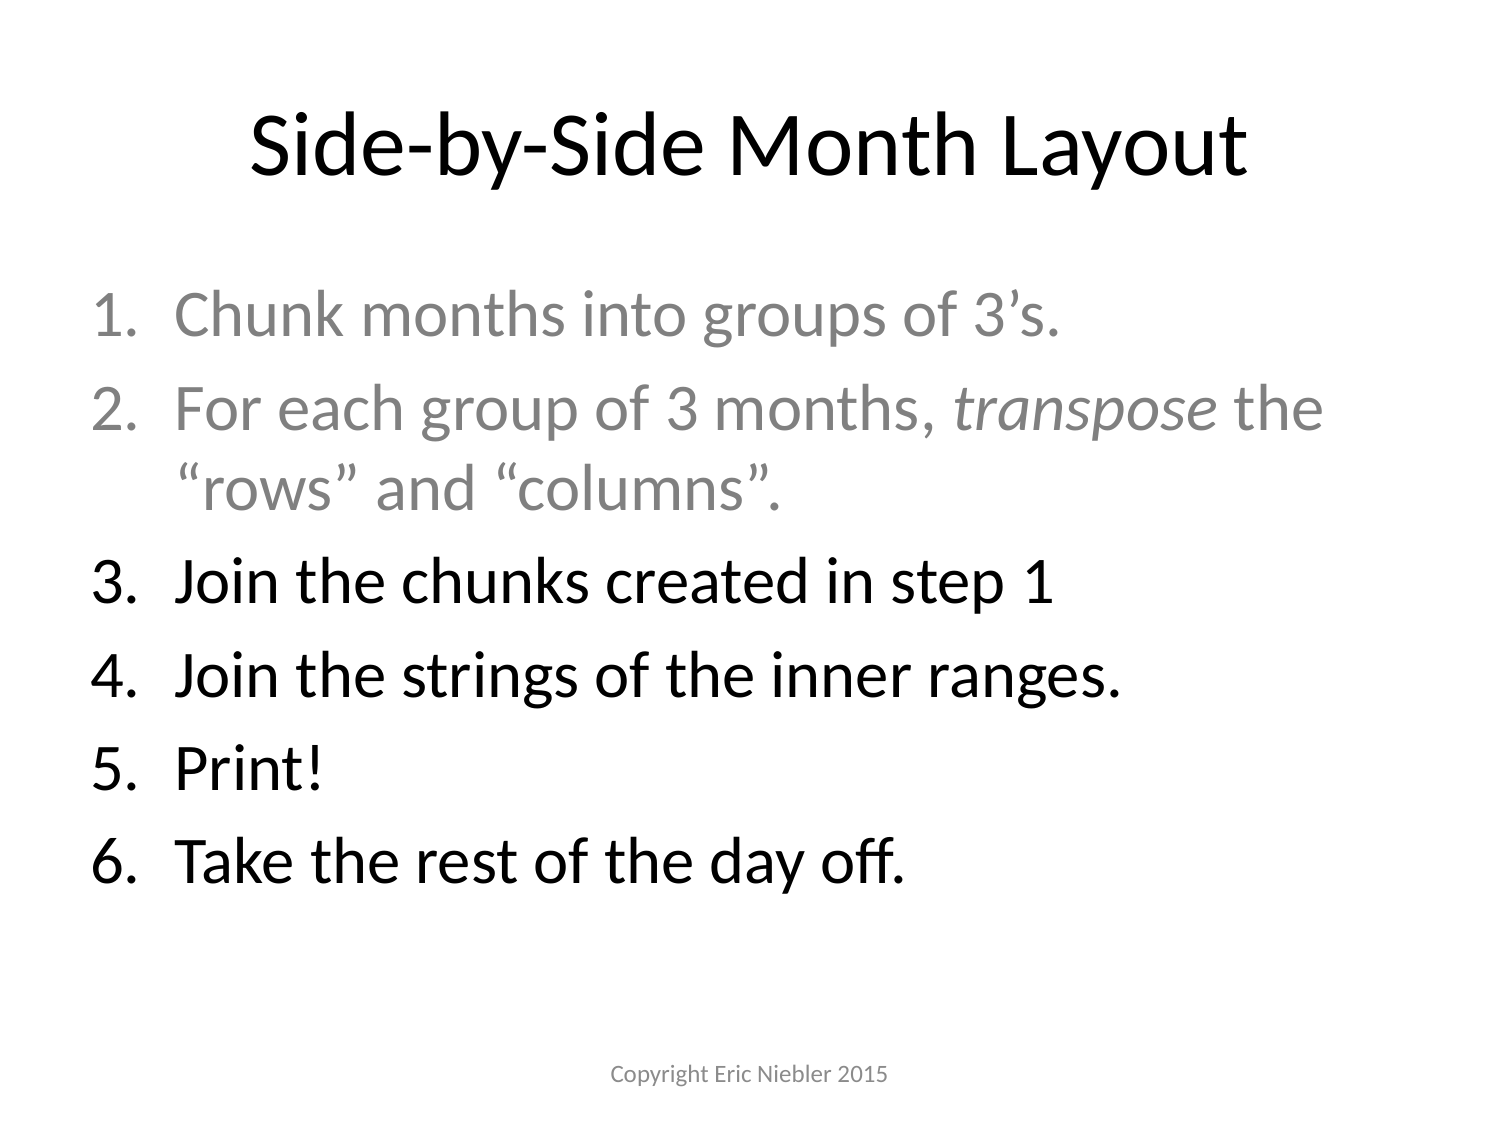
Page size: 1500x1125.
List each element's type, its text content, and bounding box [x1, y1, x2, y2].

list Chunk months into groups of 3’s. For each group of 3 months, transpose the “rows” and “columns”. Join the chunks created in step 1 Join the strings of the inner ranges. Print! Take the rest of the day off. [75, 262, 1425, 1005]
footer Copyright Eric Niebler 2015 [512, 1042, 988, 1103]
title Side-by-Side Month Layout [75, 45, 1425, 233]
